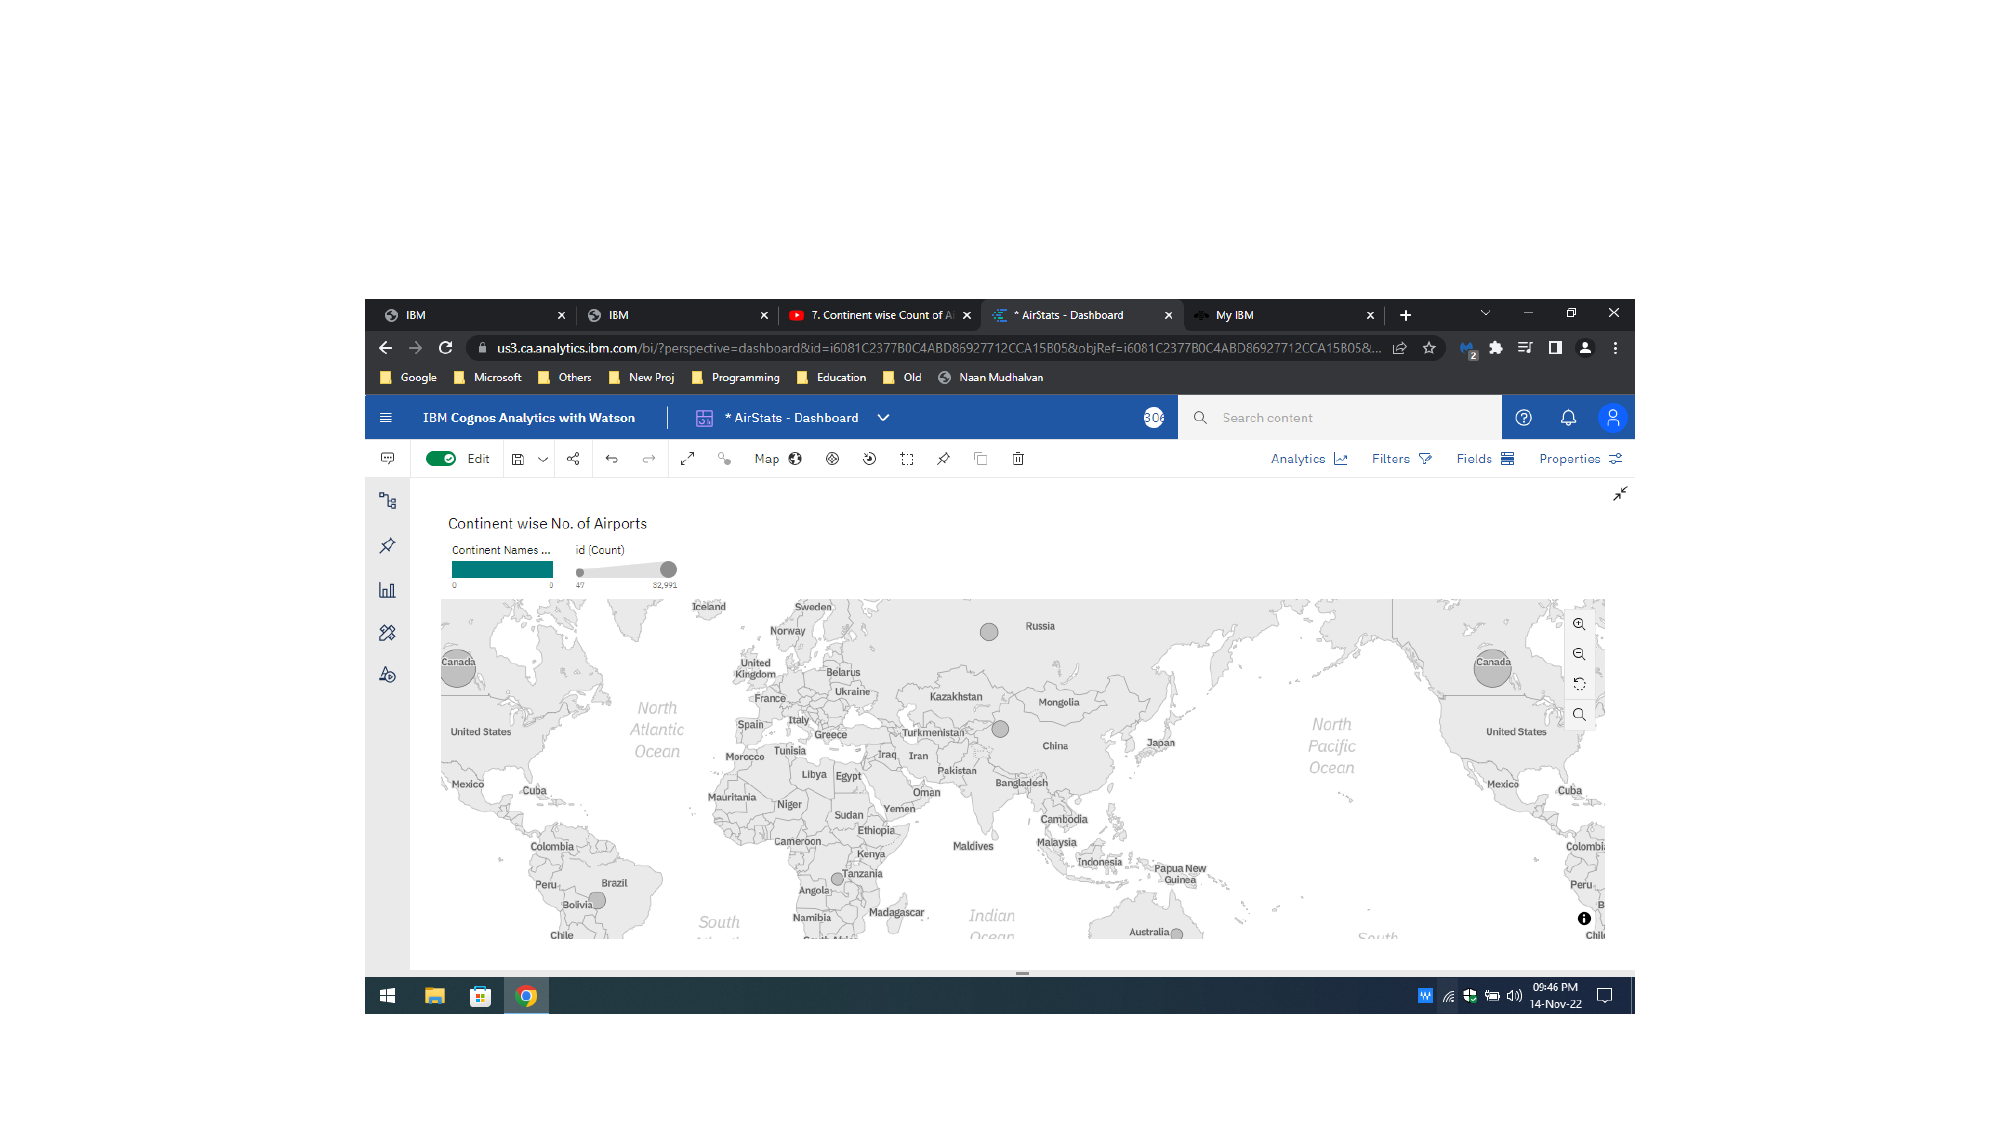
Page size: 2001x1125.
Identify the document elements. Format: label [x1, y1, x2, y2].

list [365, 299, 1635, 1014]
